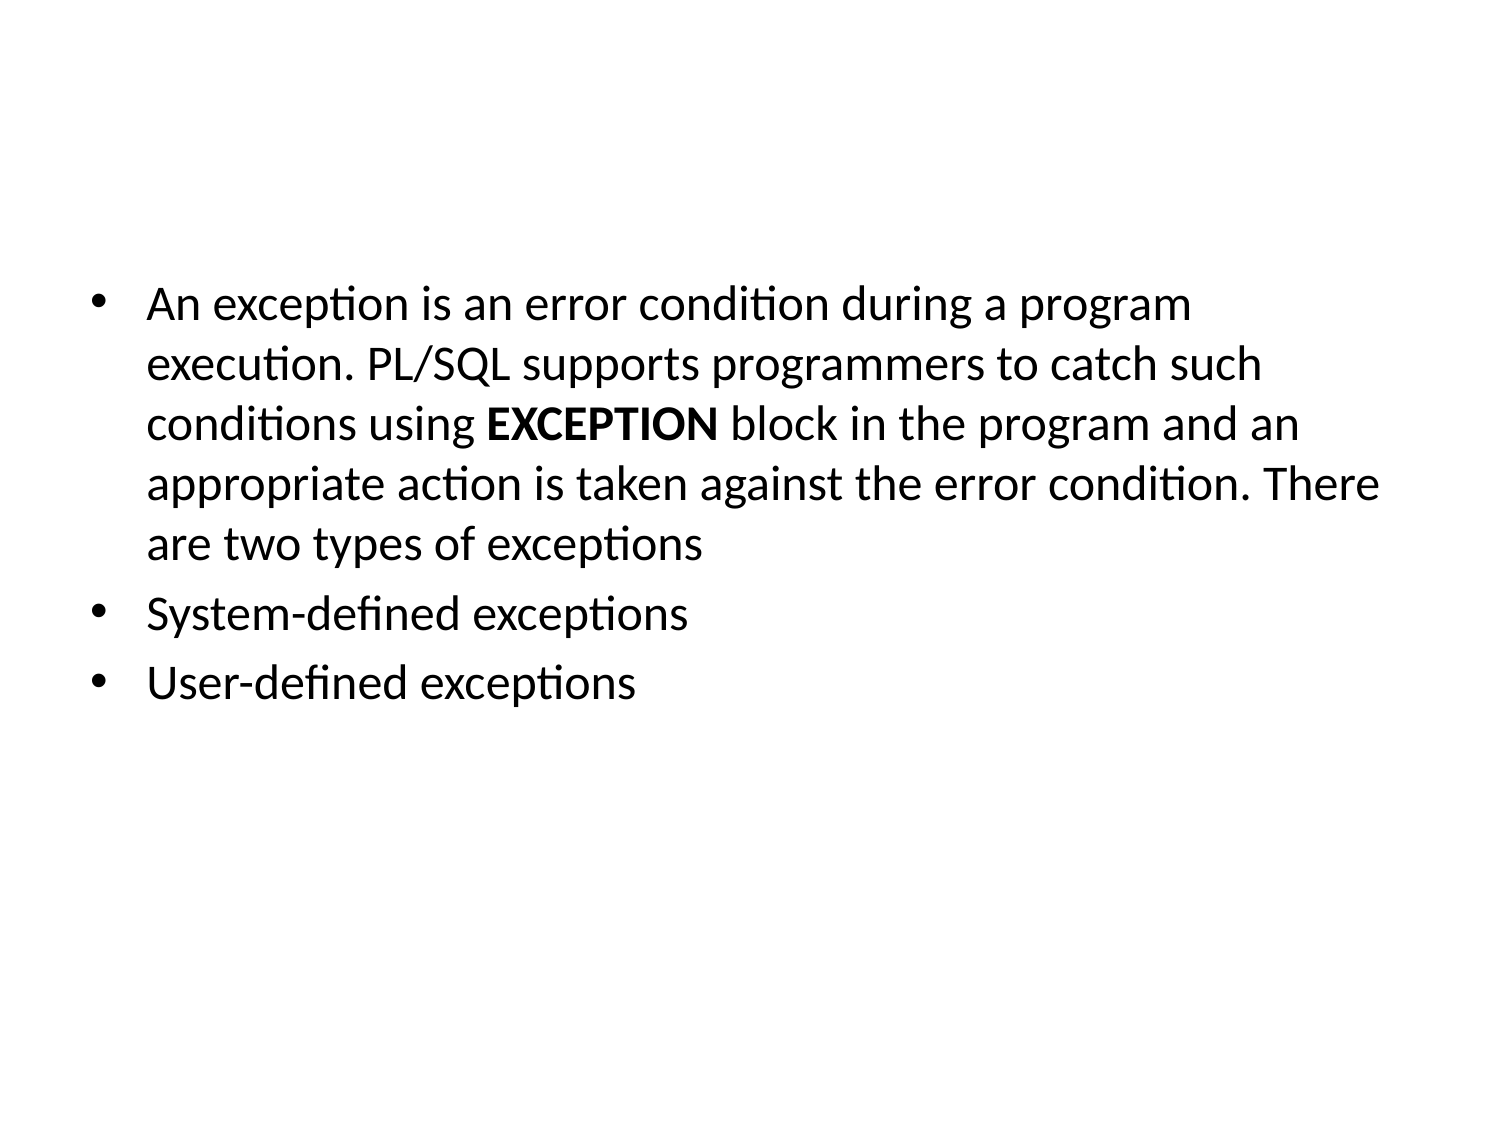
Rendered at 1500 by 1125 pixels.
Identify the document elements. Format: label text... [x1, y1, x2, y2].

list An exception is an error condition during a program execution. PL/SQL supports programmers to catch such conditions using EXCEPTION block in the program and an appropriate action is taken against the error condition. There are two types of exceptions System-defined exceptions User-defined exceptions [75, 262, 1425, 1005]
